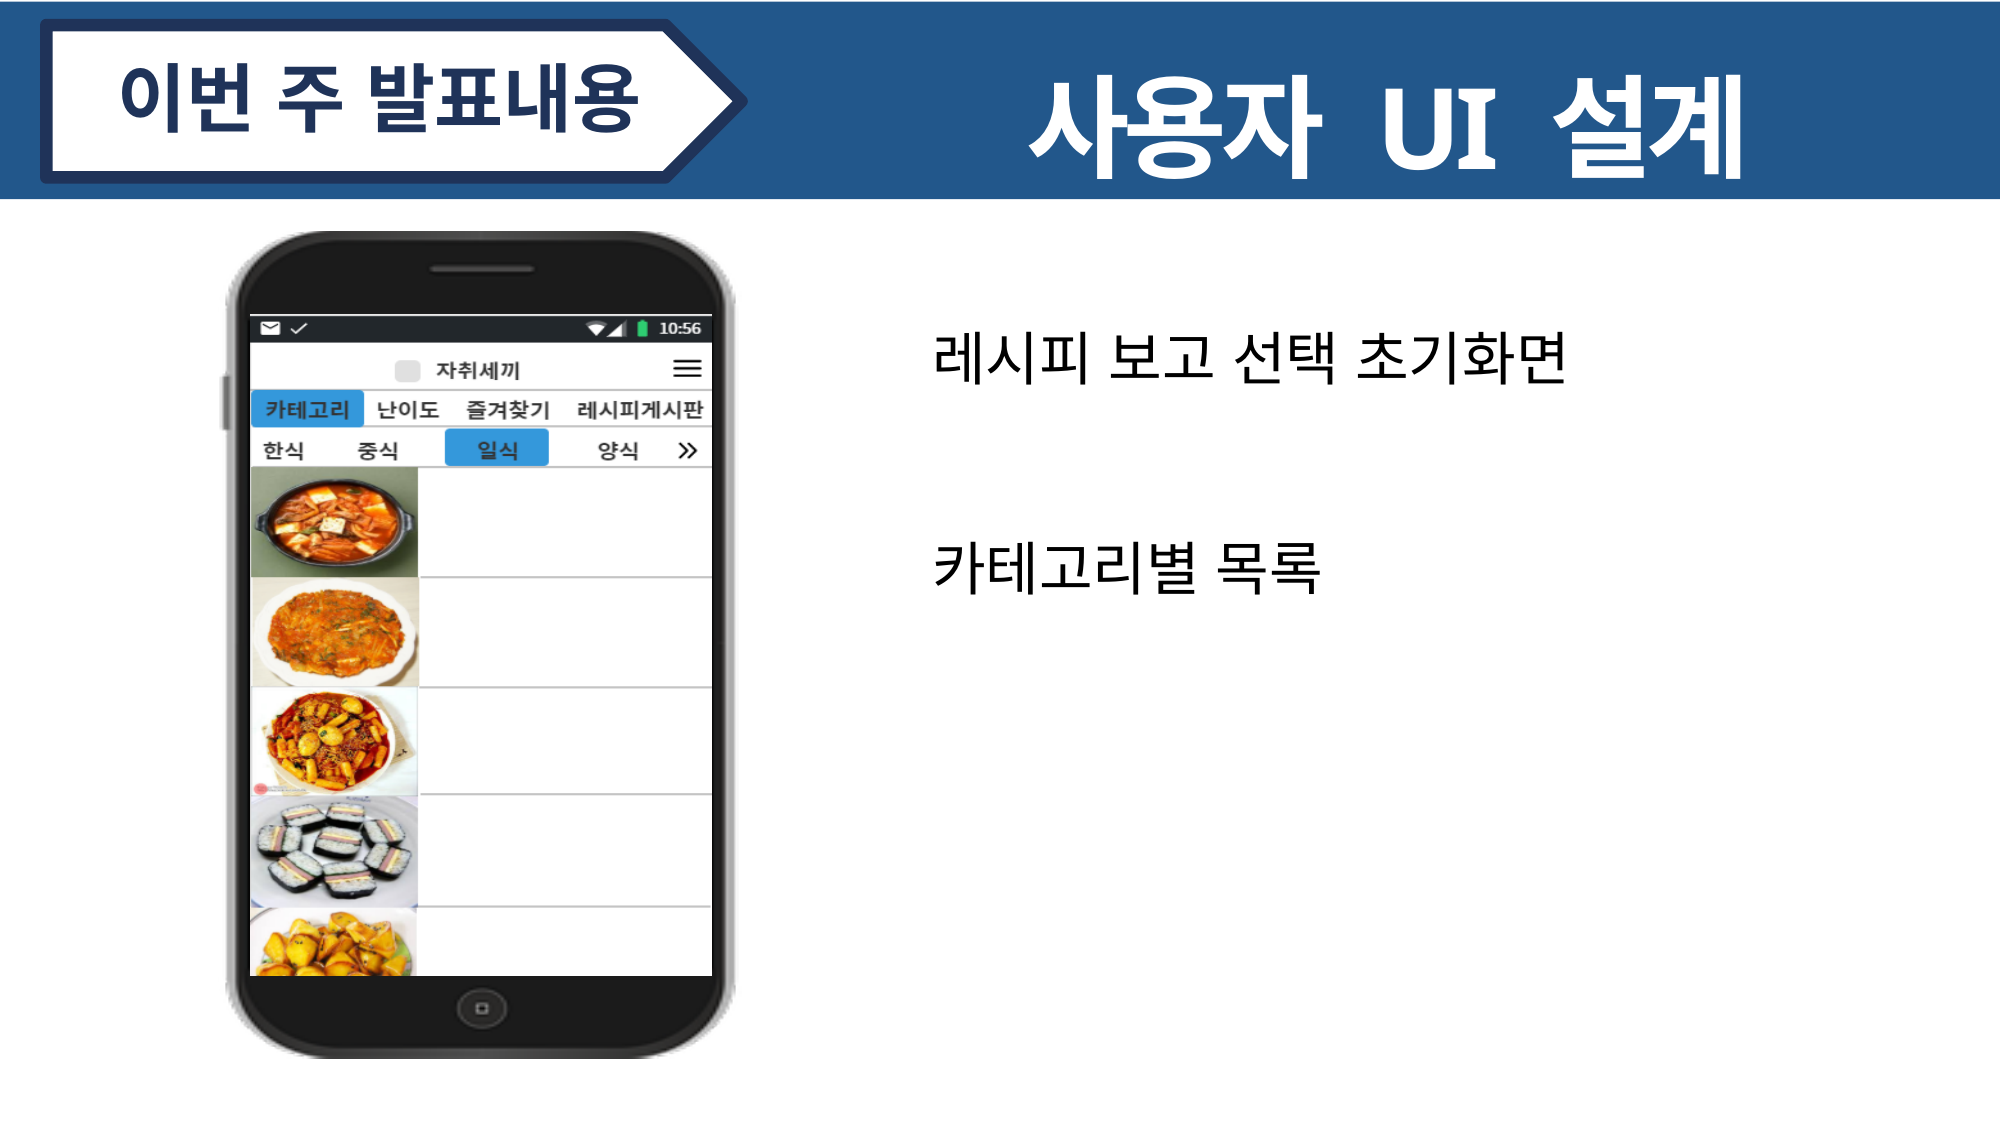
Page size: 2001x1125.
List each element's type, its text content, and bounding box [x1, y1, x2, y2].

picture [218, 231, 743, 1059]
text_box 사용자 UI 설계 [1011, 49, 1765, 200]
text_box 레시피 보고 선택 초기화면 카테고리별 목록 [917, 314, 1815, 609]
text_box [45, 24, 743, 178]
text_box [0, 0, 2000, 201]
